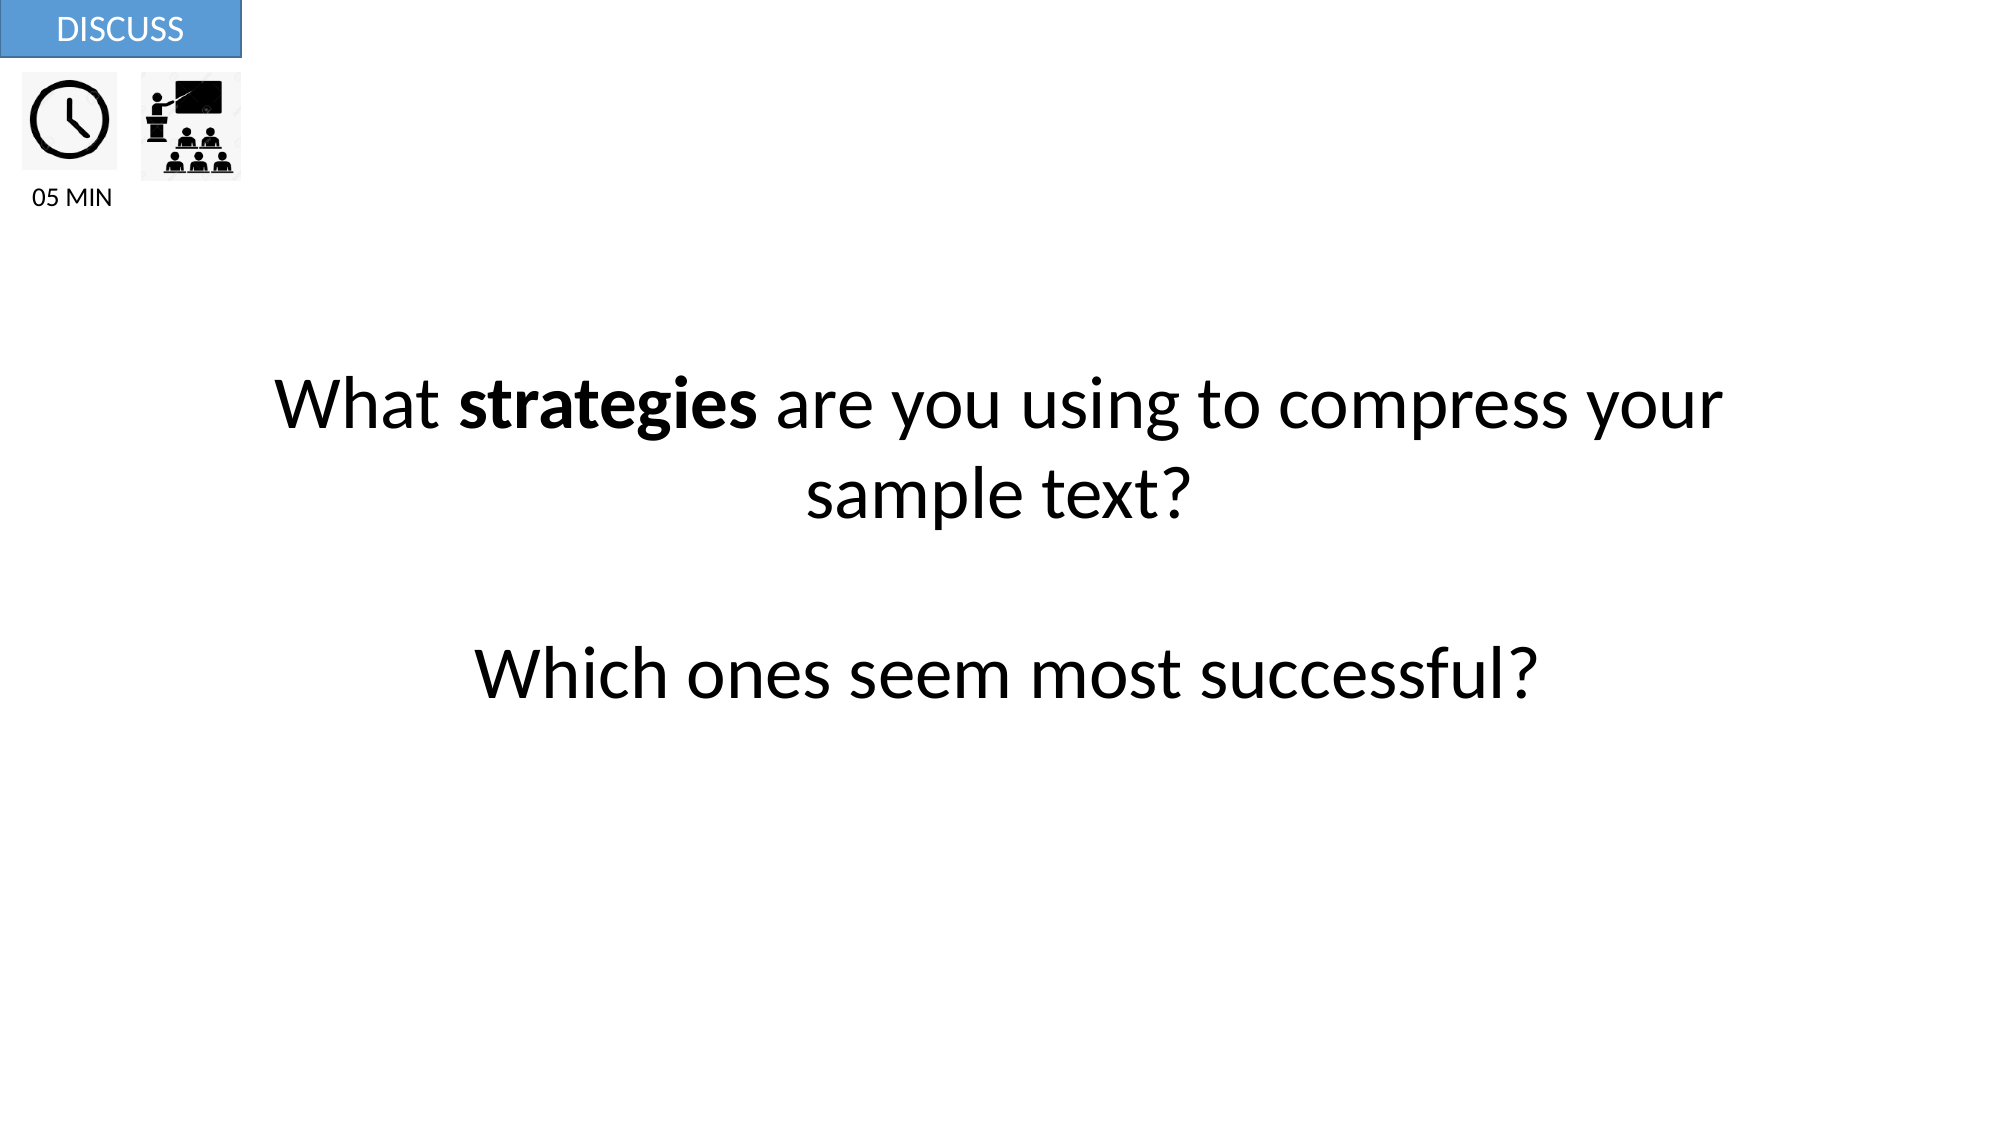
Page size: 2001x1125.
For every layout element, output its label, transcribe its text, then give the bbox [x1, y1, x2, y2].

text_box 05 MIN [16, 171, 129, 220]
picture [140, 72, 242, 182]
picture [22, 72, 117, 170]
text_box What strategies are you using to compress your sample text? Which ones seem most successful? [174, 346, 1825, 722]
text_box DISCUSS [0, 0, 241, 57]
